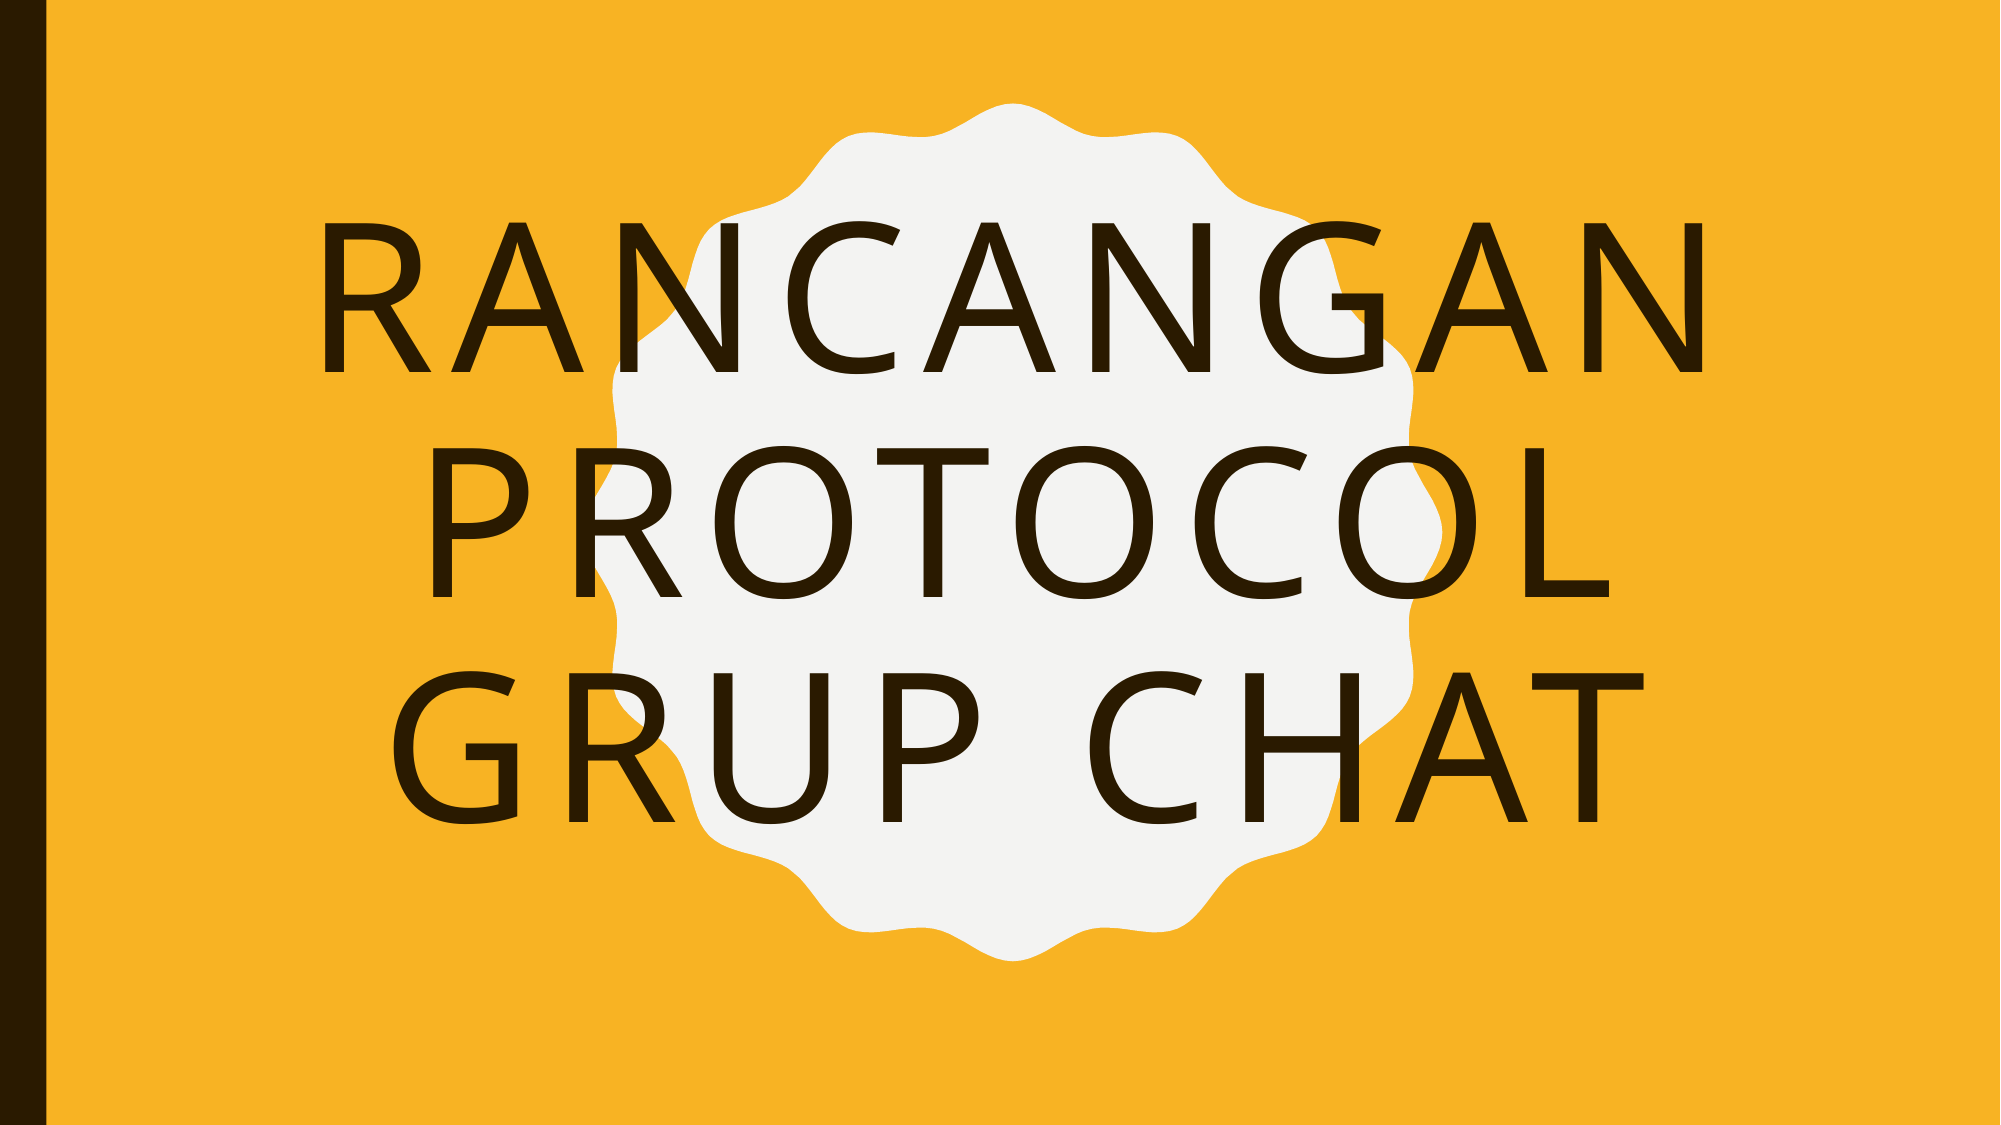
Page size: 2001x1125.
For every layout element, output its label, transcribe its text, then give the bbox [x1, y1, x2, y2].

title RANCANGAN PROTOCOL GRUP CHAT [176, 294, 1870, 1016]
